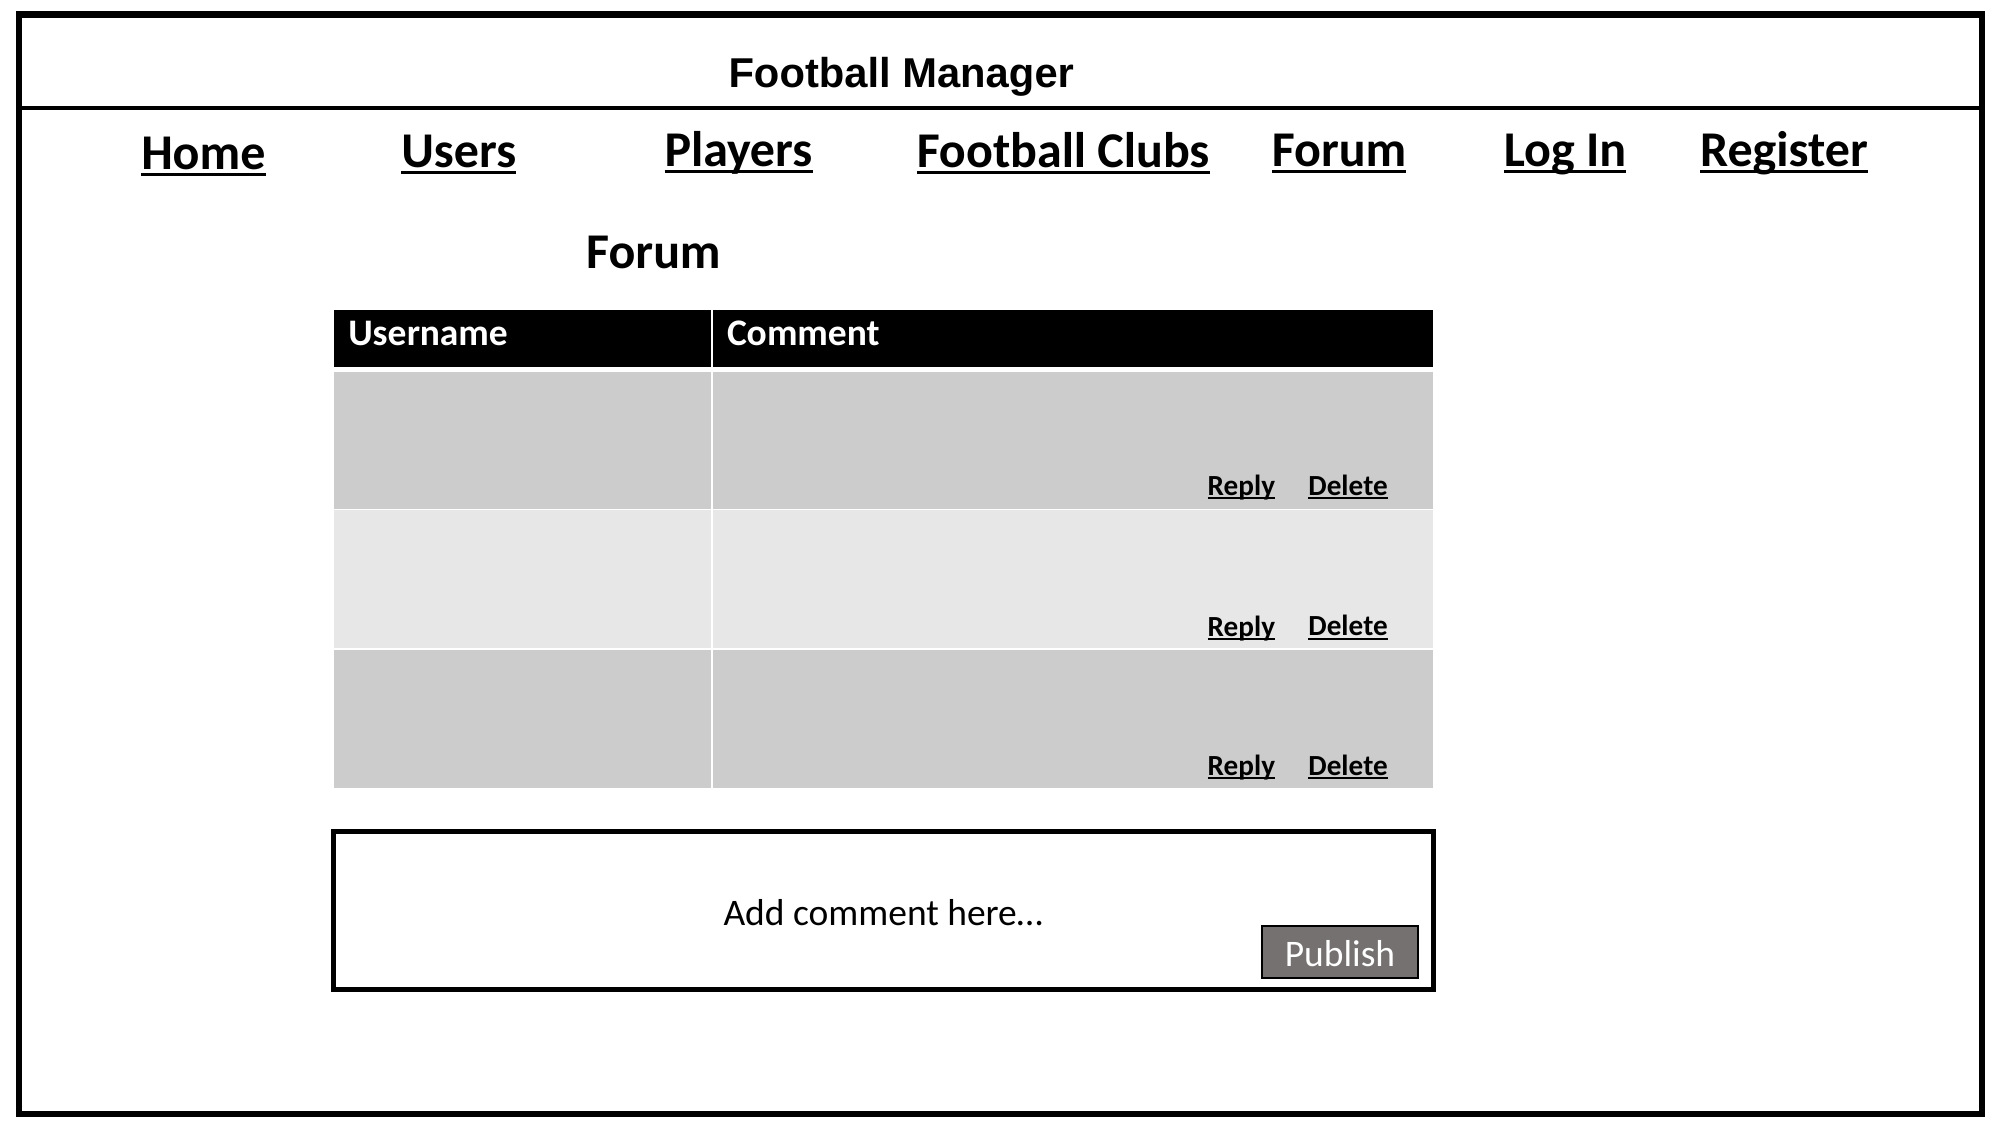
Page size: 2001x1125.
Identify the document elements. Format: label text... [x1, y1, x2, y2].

text_box Log In [1507, 108, 1652, 184]
text_box Delete [1317, 738, 1418, 789]
text_box Football Clubs [896, 110, 1231, 185]
text_box Forum [449, 211, 858, 287]
text_box Add comment here… [332, 830, 1435, 990]
text_box Football Manager [580, 37, 1222, 103]
table_cell [713, 650, 1433, 788]
table_cell [713, 510, 1433, 648]
text_box Home [48, 112, 359, 188]
text_box Users [303, 110, 614, 185]
text_box Delete [1293, 458, 1418, 509]
table_header Username [334, 310, 711, 367]
text_box Forum [1171, 108, 1507, 184]
text_box Publish [1261, 925, 1419, 979]
table_cell [334, 650, 711, 788]
text_box Delete [1293, 599, 1418, 649]
text_box Players [583, 108, 894, 184]
text_box Reply [1192, 738, 1317, 789]
table_cell [334, 372, 711, 509]
table_cell [713, 372, 1433, 509]
table_cell [334, 510, 711, 648]
text_box [18, 13, 1983, 1115]
text_box Reply [1192, 599, 1317, 650]
text_box Reply [1192, 458, 1293, 509]
text_box Register [1652, 108, 1916, 184]
table_header Comment [713, 310, 1433, 367]
